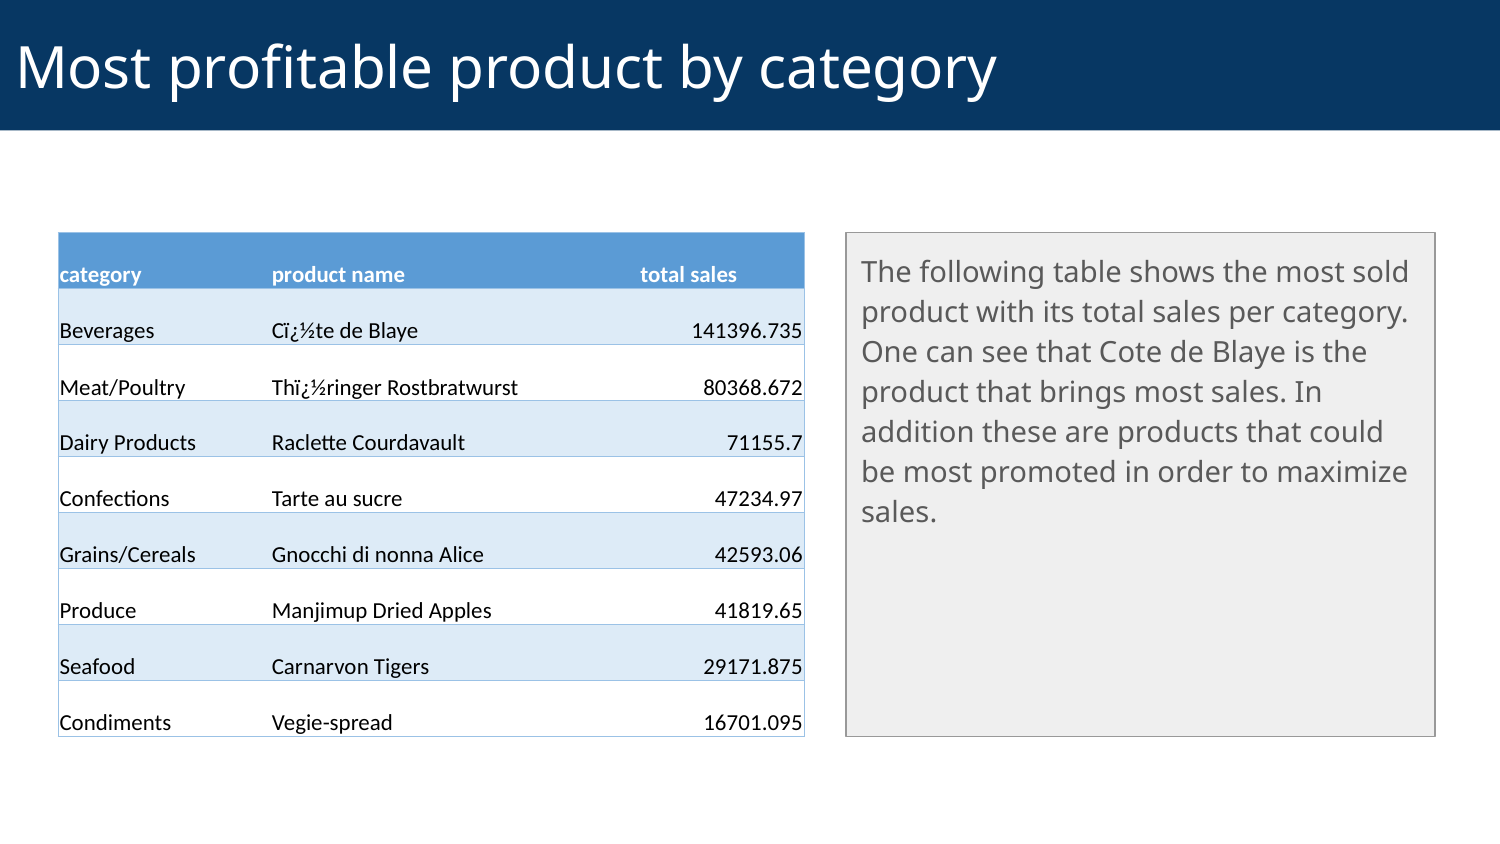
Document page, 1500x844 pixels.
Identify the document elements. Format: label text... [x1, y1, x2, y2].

table_cell 71155.7 [639, 401, 804, 456]
table_cell Dairy Products [59, 401, 270, 456]
table_cell Seafood [59, 625, 270, 680]
table_cell 29171.875 [639, 625, 804, 680]
table_header total sales [639, 233, 804, 288]
table_cell Confections [59, 457, 270, 512]
table_header category [59, 233, 270, 288]
table_cell Cï¿½te de Blaye [270, 289, 639, 344]
table_cell Carnarvon Tigers [270, 625, 639, 680]
table_cell Raclette Courdavault [270, 401, 639, 456]
list The following table shows the most sold product with its total sales per category. One can see that Cote de Blaye is the product that brings most sales. In addition these are products that could be most promoted in order to maximize sales. [846, 232, 1436, 737]
title Most profitable product by category [0, 0, 1500, 131]
table_cell 16701.095 [639, 681, 804, 736]
table_cell 42593.06 [639, 513, 804, 568]
table_cell 80368.672 [639, 345, 804, 400]
table_cell Vegie-spread [270, 681, 639, 736]
table_cell Manjimup Dried Apples [270, 569, 639, 624]
table_cell Produce [59, 569, 270, 624]
table_cell Beverages [59, 289, 270, 344]
table_cell 41819.65 [639, 569, 804, 624]
table_cell Thï¿½ringer Rostbratwurst [270, 345, 639, 400]
table_cell 47234.97 [639, 457, 804, 512]
table_cell Condiments [59, 681, 270, 736]
table_cell Meat/Poultry [59, 345, 270, 400]
table_cell Grains/Cereals [59, 513, 270, 568]
table_cell 141396.735 [639, 289, 804, 344]
table_cell Tarte au sucre [270, 457, 639, 512]
table_cell Gnocchi di nonna Alice [270, 513, 639, 568]
table_header product name [270, 233, 639, 288]
